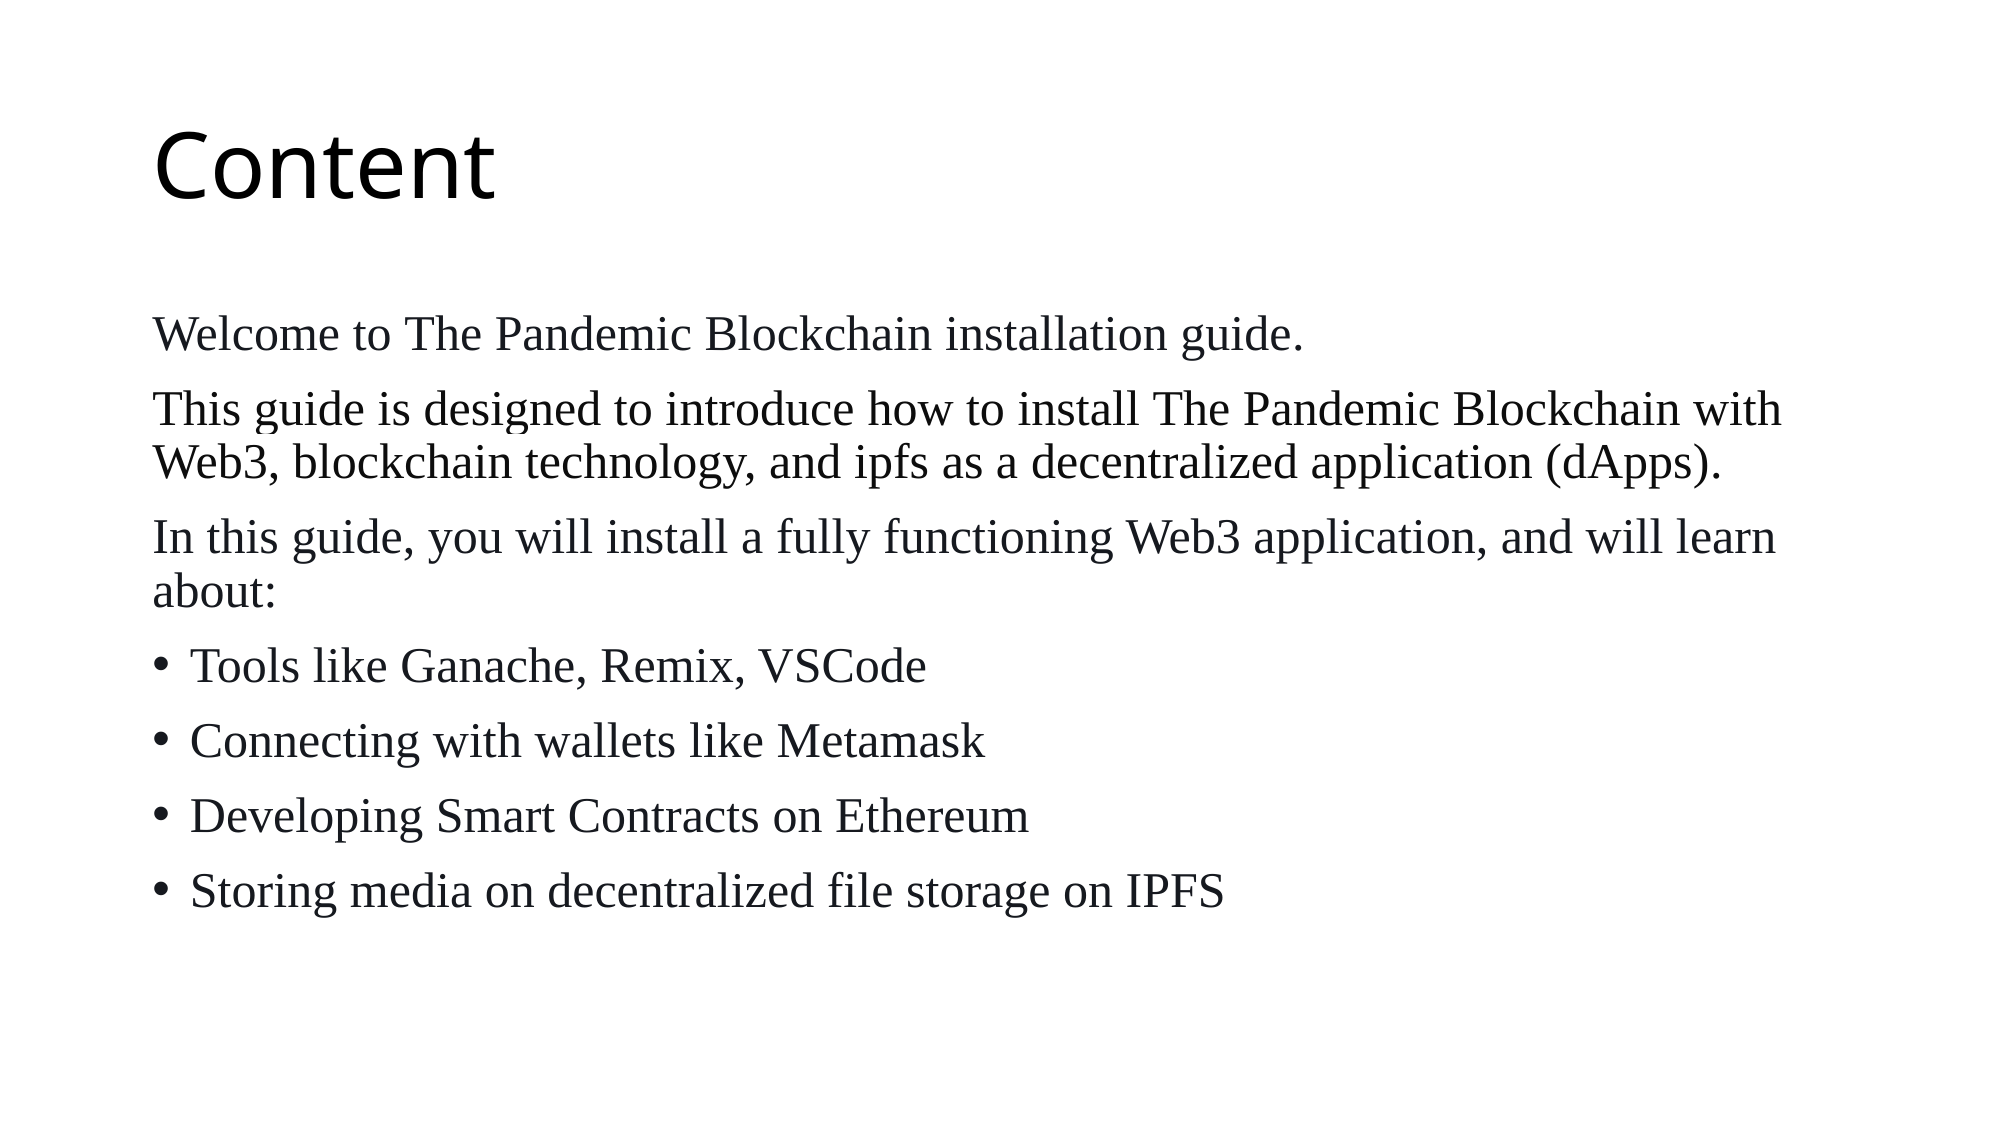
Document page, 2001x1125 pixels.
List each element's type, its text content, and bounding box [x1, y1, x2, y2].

title Content [137, 59, 1863, 278]
list Welcome to The Pandemic Blockchain installation guide. This guide is designed to introduce how to install The Pandemic Blockchain with Web3, blockchain technology, and ipfs as a decentralized application (dApps). In this guide, you will install a fully functioning Web3 application, and will learn about: Tools like Ganache, Remix, VSCode Connecting with wallets like Metamask Developing Smart Contracts on Ethereum Storing media on decentralized file storage on IPFS [137, 299, 1863, 1014]
